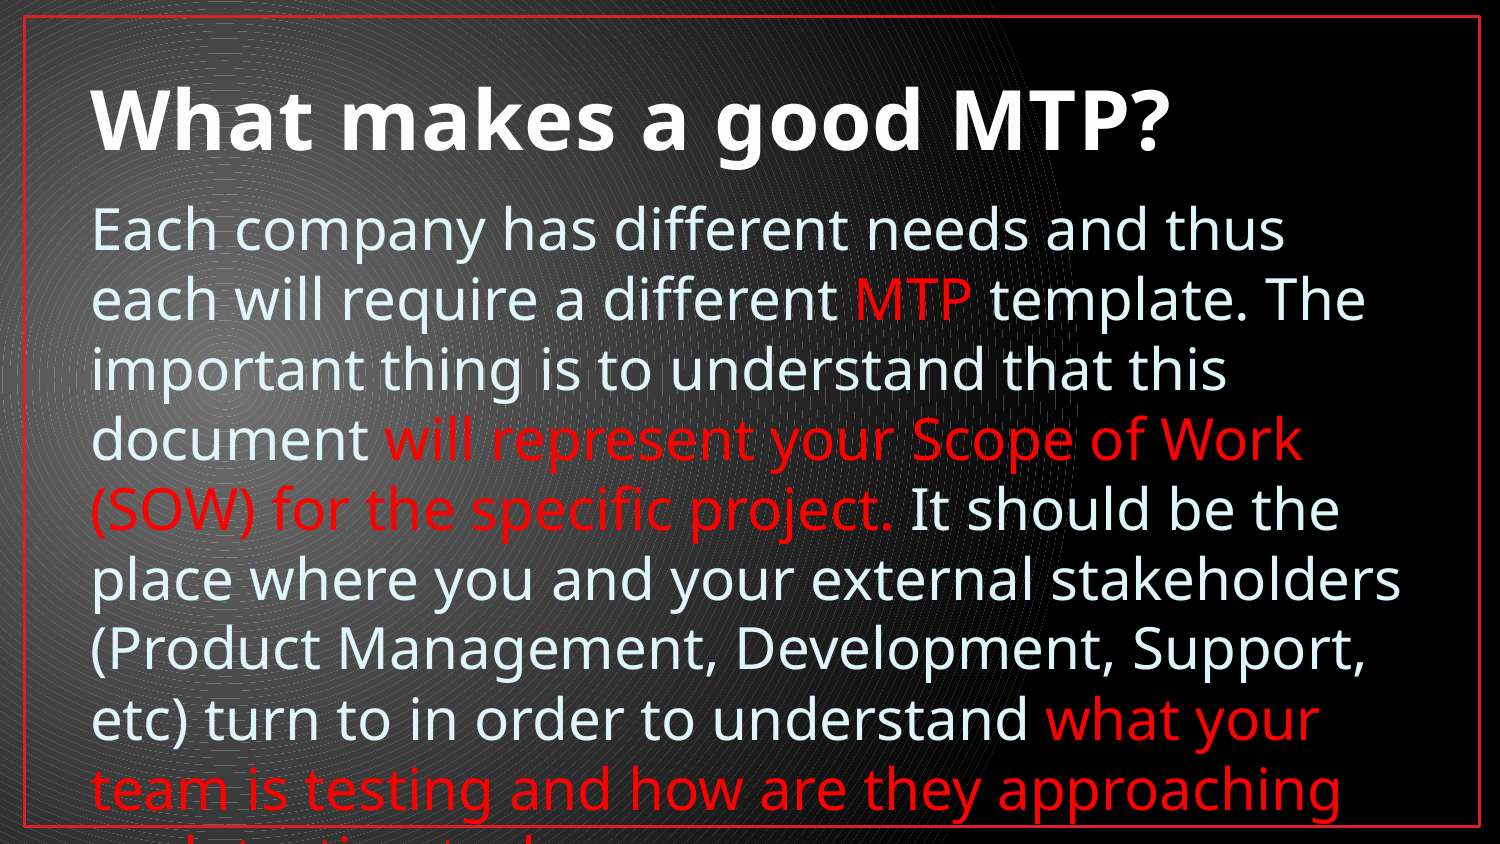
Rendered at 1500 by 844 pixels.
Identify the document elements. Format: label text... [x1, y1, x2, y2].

title What makes a good MTP? [75, 33, 1425, 175]
list Each company has different needs and thus each will require a different MTP template. The important thing is to understand that this document will represent your Scope of Work (SOW) for the specific project. It should be the place where you and your external stakeholders (Product Management, Development, Support, etc) turn to in order to understand what your team is testing and how are they approaching each testing task. [75, 184, 1425, 742]
